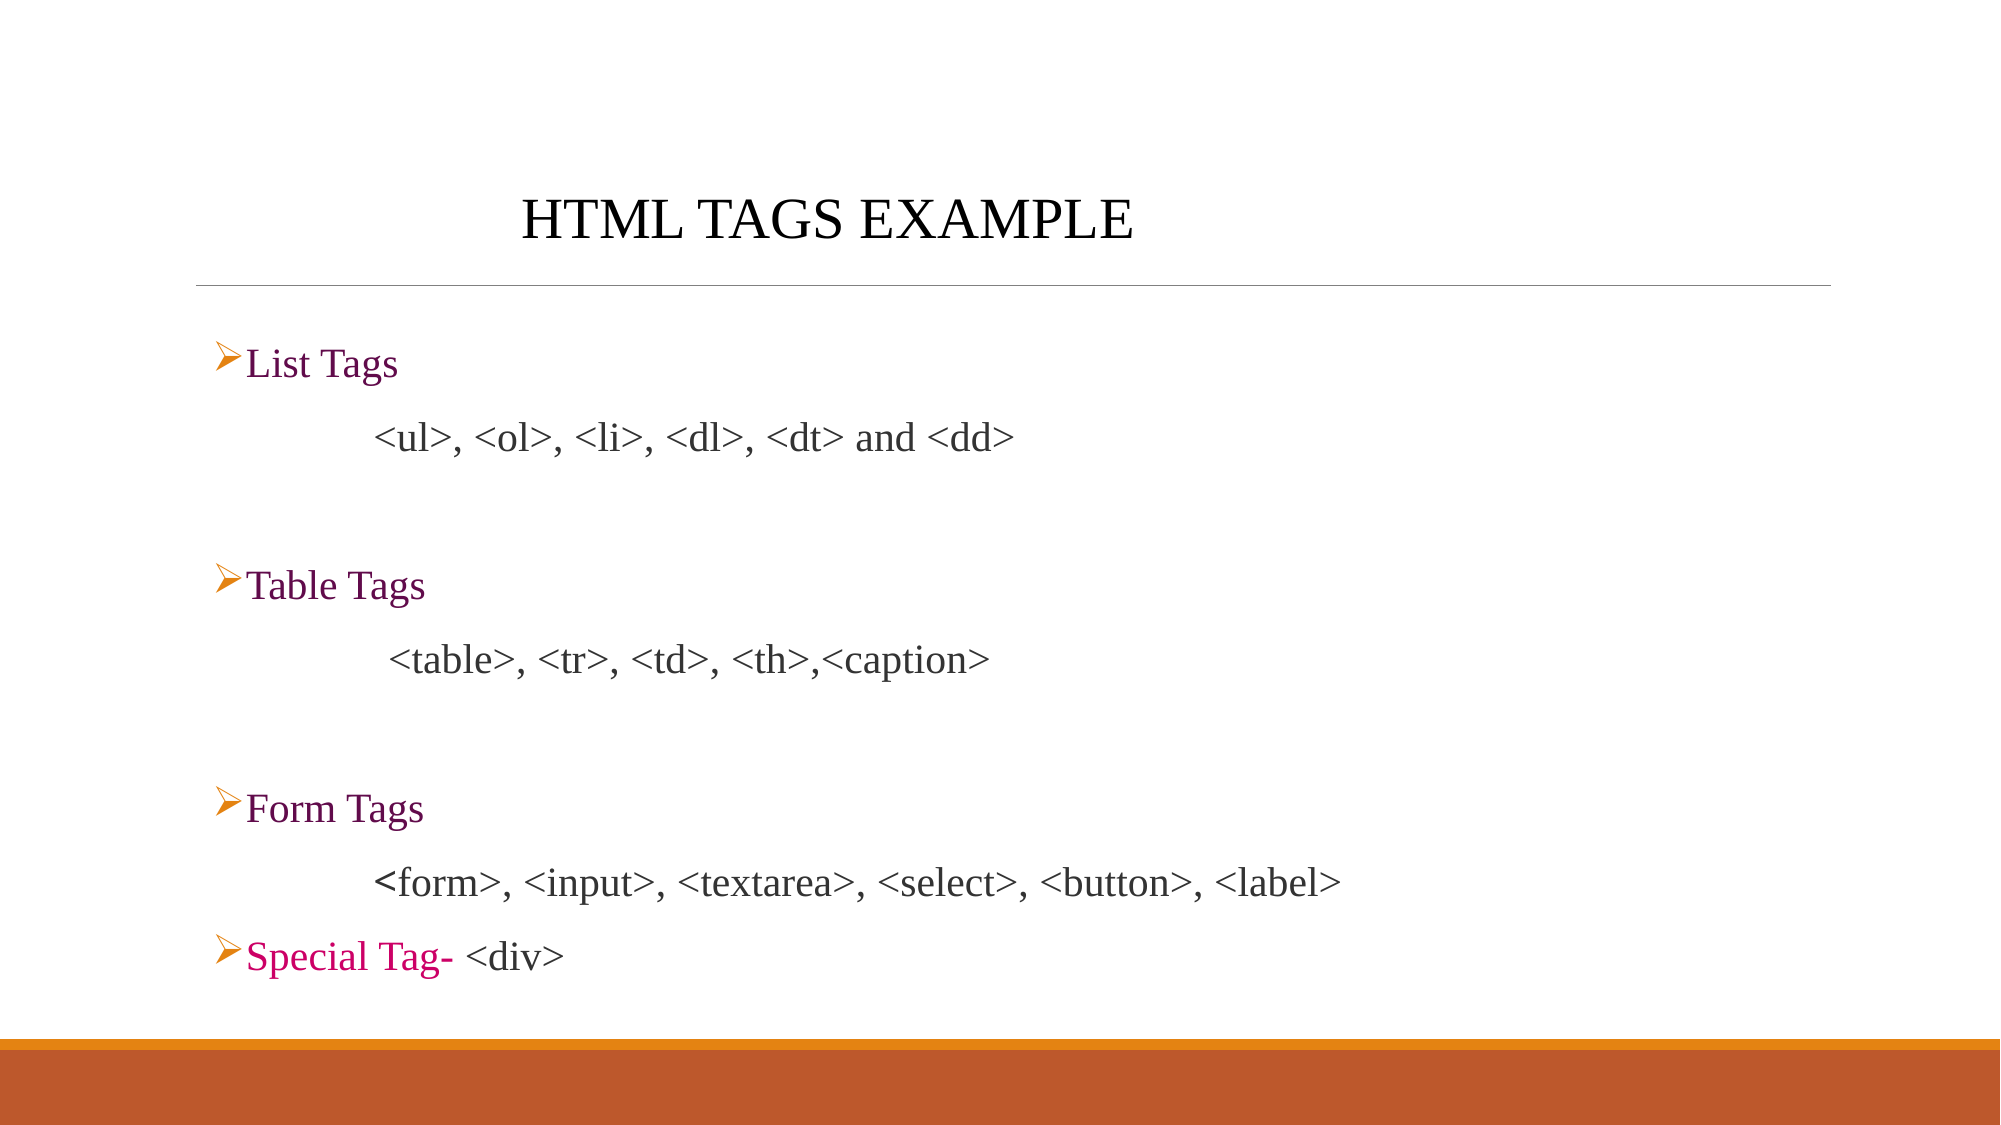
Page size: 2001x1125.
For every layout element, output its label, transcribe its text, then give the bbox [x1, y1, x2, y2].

list List Tags <ul>, <ol>, <li>, <dl>, <dt> and <dd> Table Tags <table>, <tr>, <td>, <th>,<caption> Form Tags <form>, <input>, <textarea>, <select>, <button>, <label> Special Tag- <div> [212, 333, 1825, 1043]
text_box HTML TAGS EXAMPLE [506, 173, 1237, 259]
